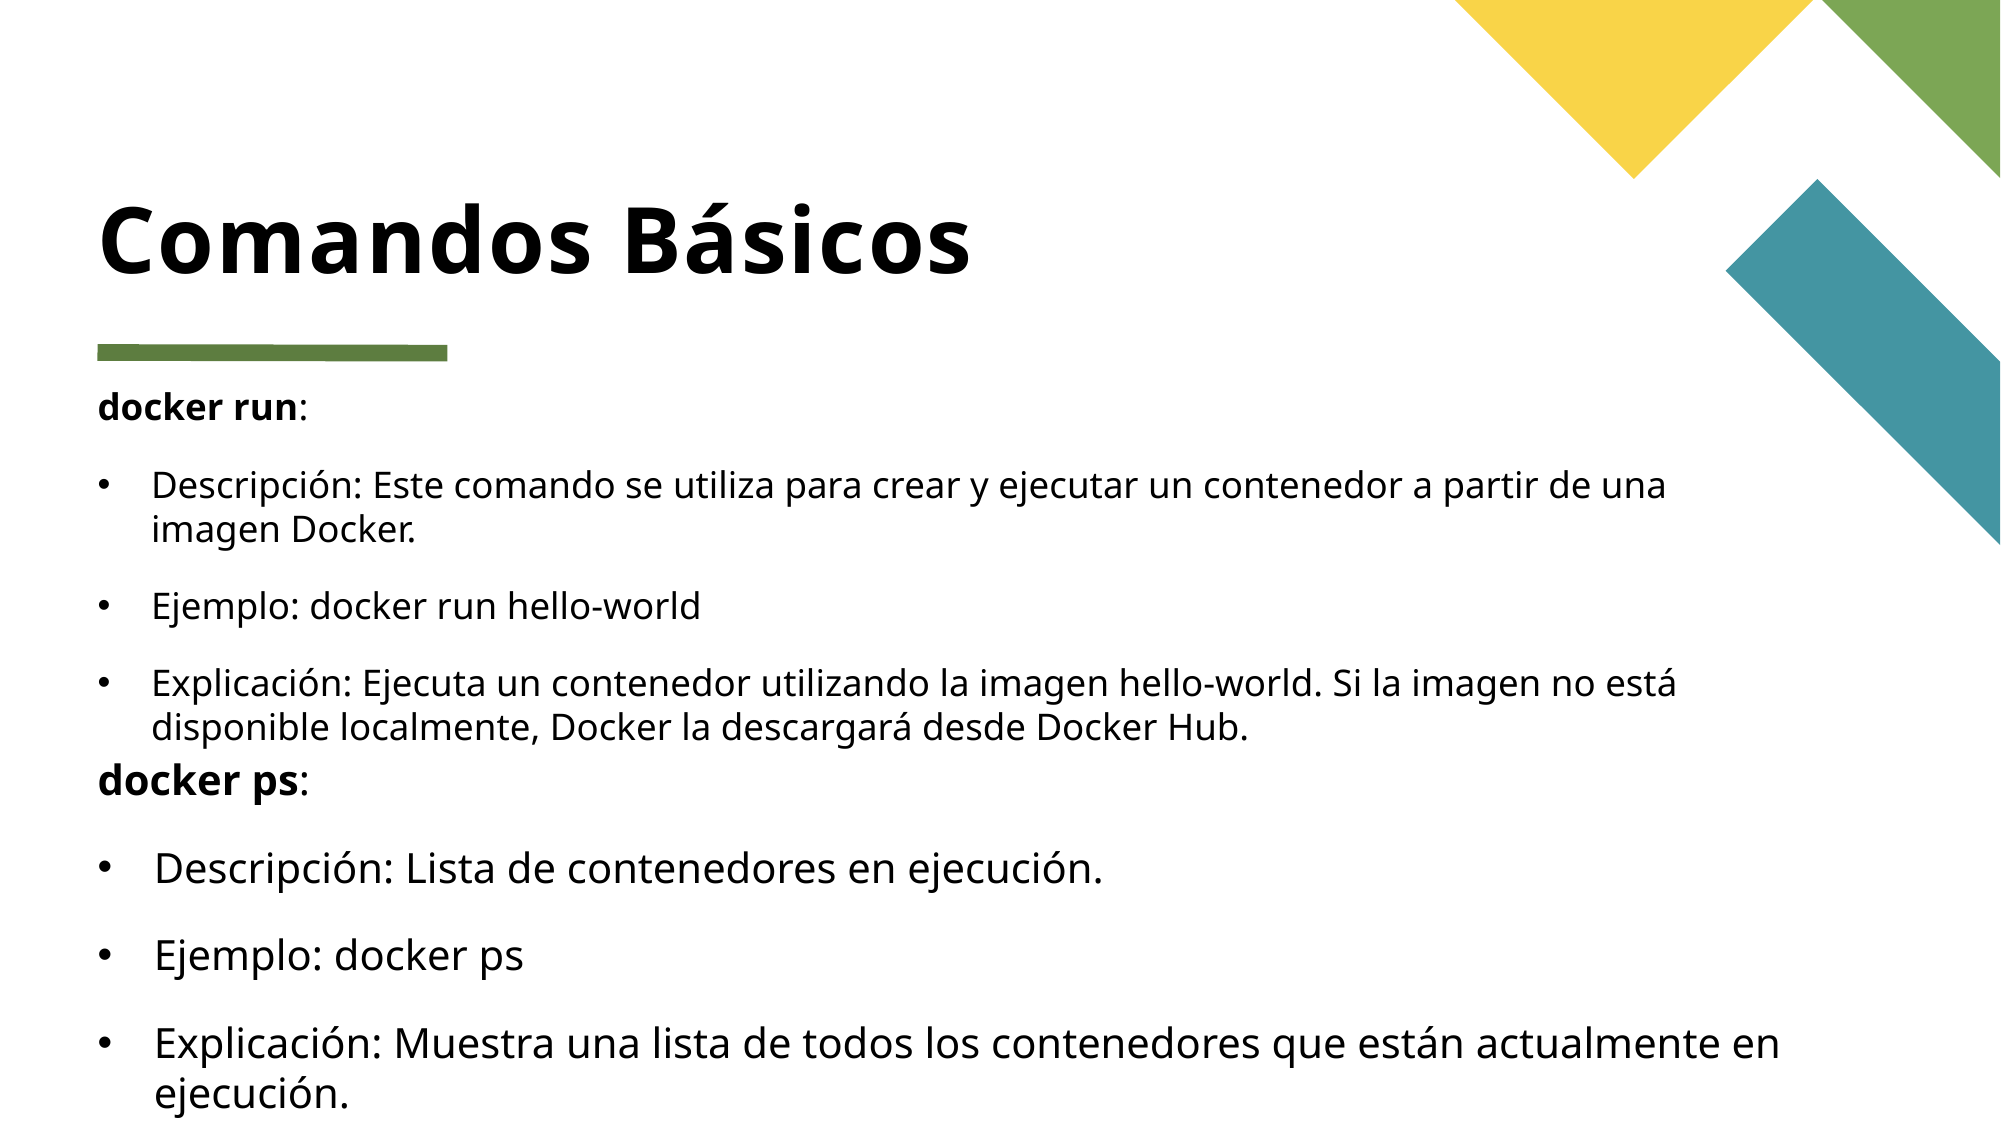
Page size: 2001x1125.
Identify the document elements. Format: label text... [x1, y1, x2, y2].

list docker run: Descripción: Este comando se utiliza para crear y ejecutar un contenedor a partir de una imagen Docker. Ejemplo: docker run hello-world Explicación: Ejecuta un contenedor utilizando la imagen hello-world. Si la imagen no está disponible localmente, Docker la descargará desde Docker Hub. [97, 381, 1796, 751]
text_box docker ps: Descripción: Lista de contenedores en ejecución. Ejemplo: docker ps Explicación: Muestra una lista de todos los contenedores que están actualmente en ejecución. [97, 751, 1796, 1125]
title Comandos Básicos [97, 45, 1702, 291]
